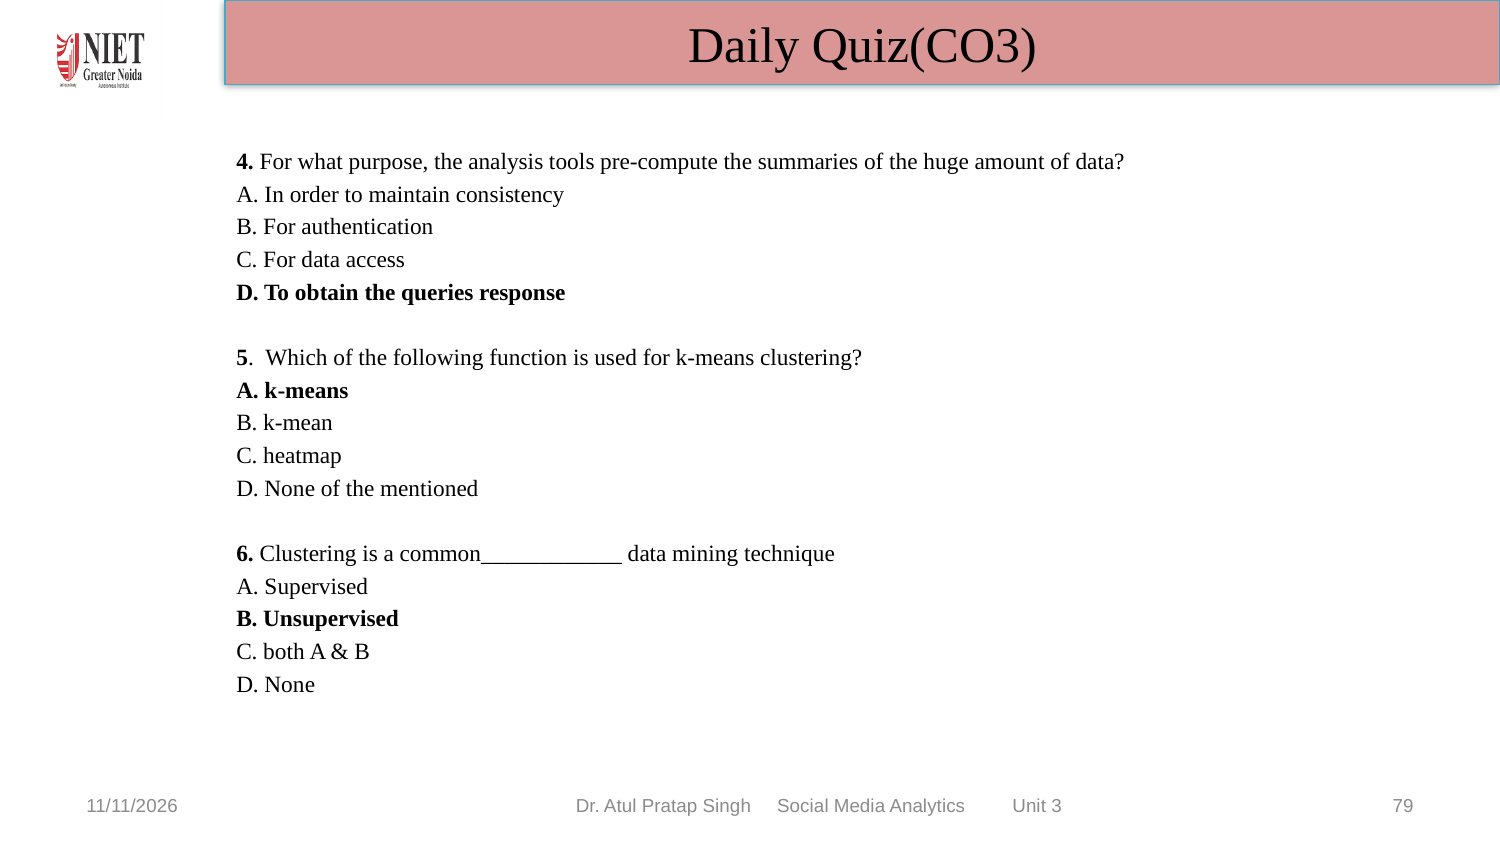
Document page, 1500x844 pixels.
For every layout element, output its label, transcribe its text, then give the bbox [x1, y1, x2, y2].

list 4. For what purpose, the analysis tools pre-compute the summaries of the huge amount of data? A. In order to maintain consistency B. For authentication C. For data access D. To obtain the queries response 5. Which of the following function is used for k-means clustering? A. k-means B. k-mean C. heatmap D. None of the mentioned 6. Clustering is a common____________ data mining technique A. Supervised B. Unsupervised C. both A & B D. None [225, 140, 1438, 747]
slide_number 79 [1074, 782, 1425, 827]
footer Dr. Atul Pratap Singh Social Media Analytics Unit 3 [362, 782, 1074, 827]
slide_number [75, 782, 362, 827]
text_box Daily Quiz(CO3) [224, 0, 1500, 85]
picture [37, 0, 163, 123]
